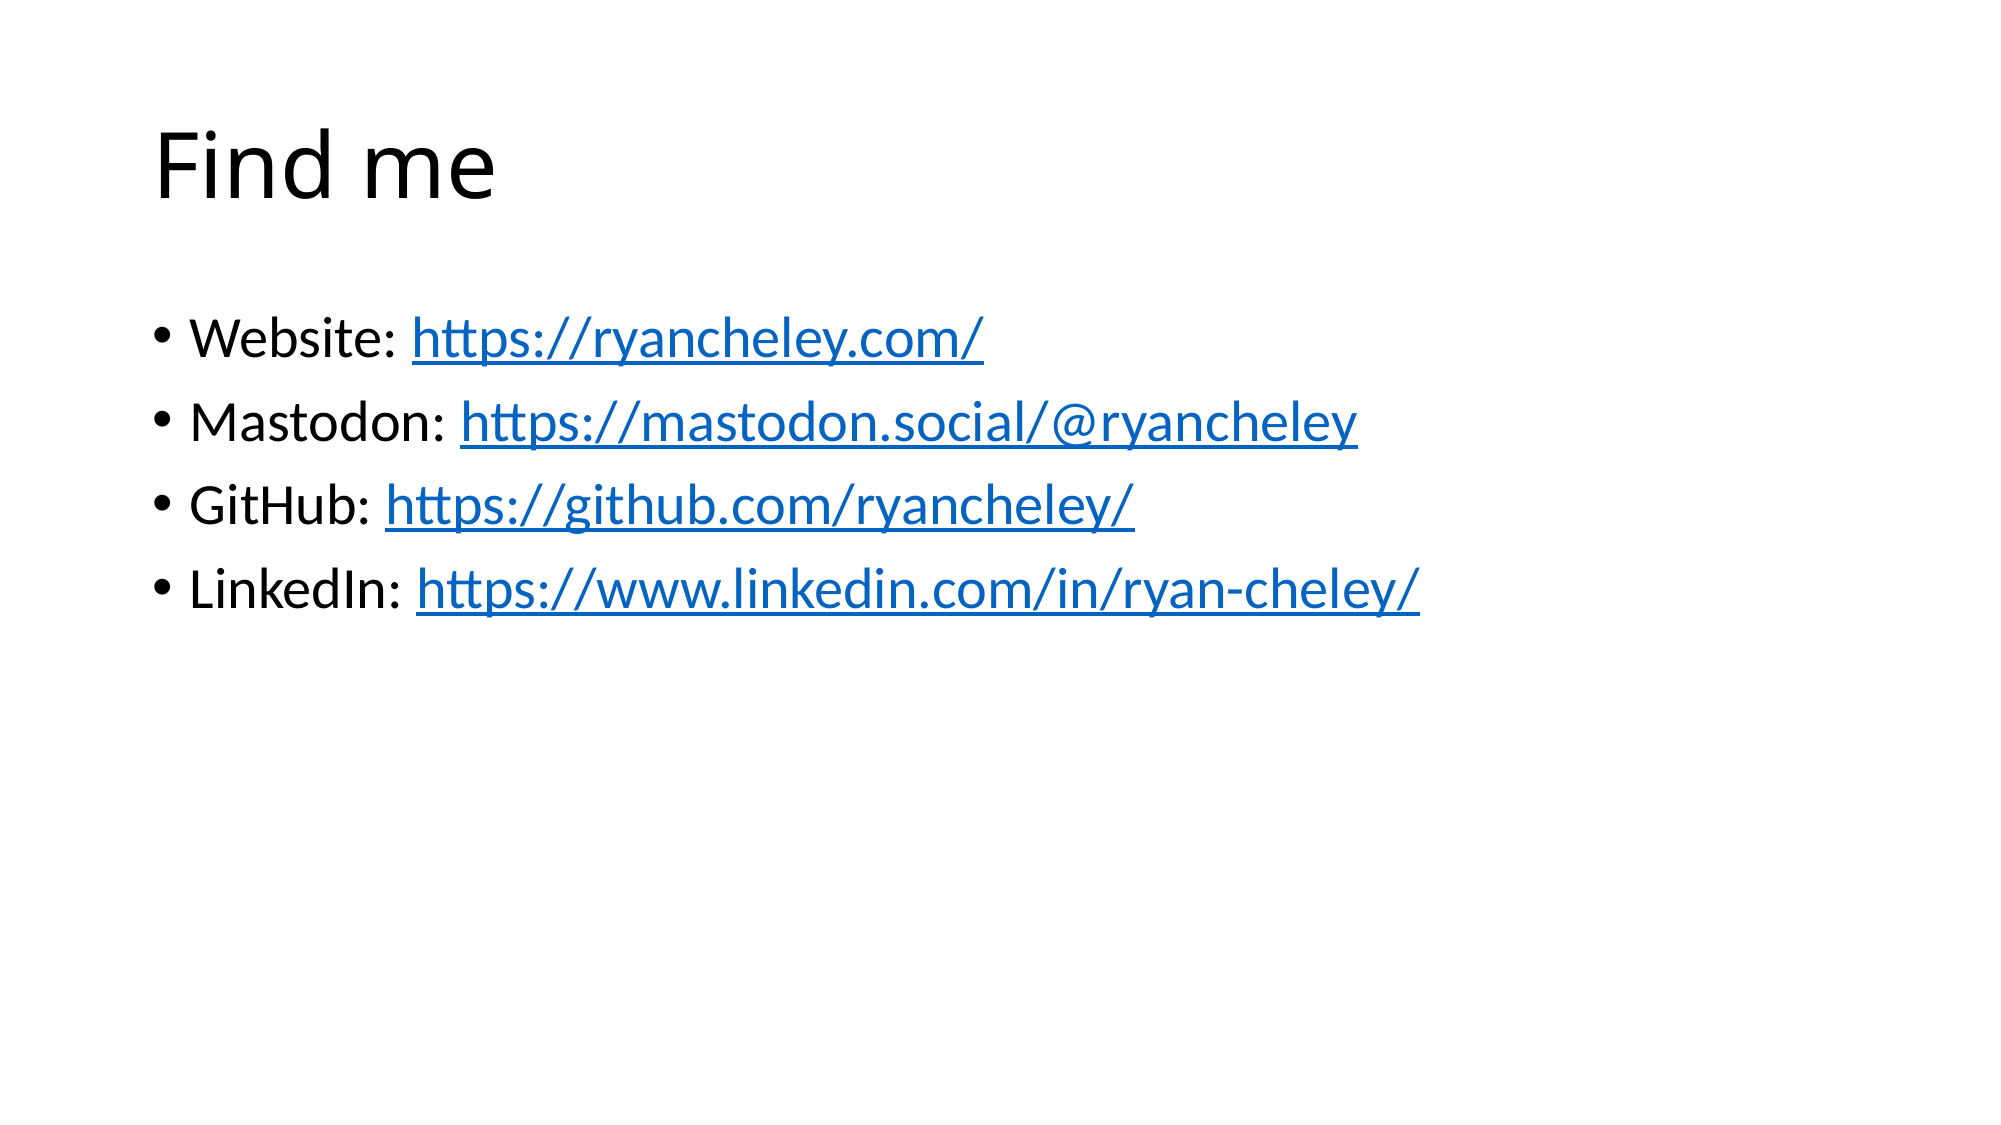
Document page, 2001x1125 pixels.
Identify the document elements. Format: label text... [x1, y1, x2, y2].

title Find me [137, 59, 1863, 278]
list Website: https://ryancheley.com/ Mastodon: https://mastodon.social/@ryancheley GitHub: https://github.com/ryancheley/ LinkedIn: https://www.linkedin.com/in/ryan-cheley/ [137, 299, 1863, 1014]
